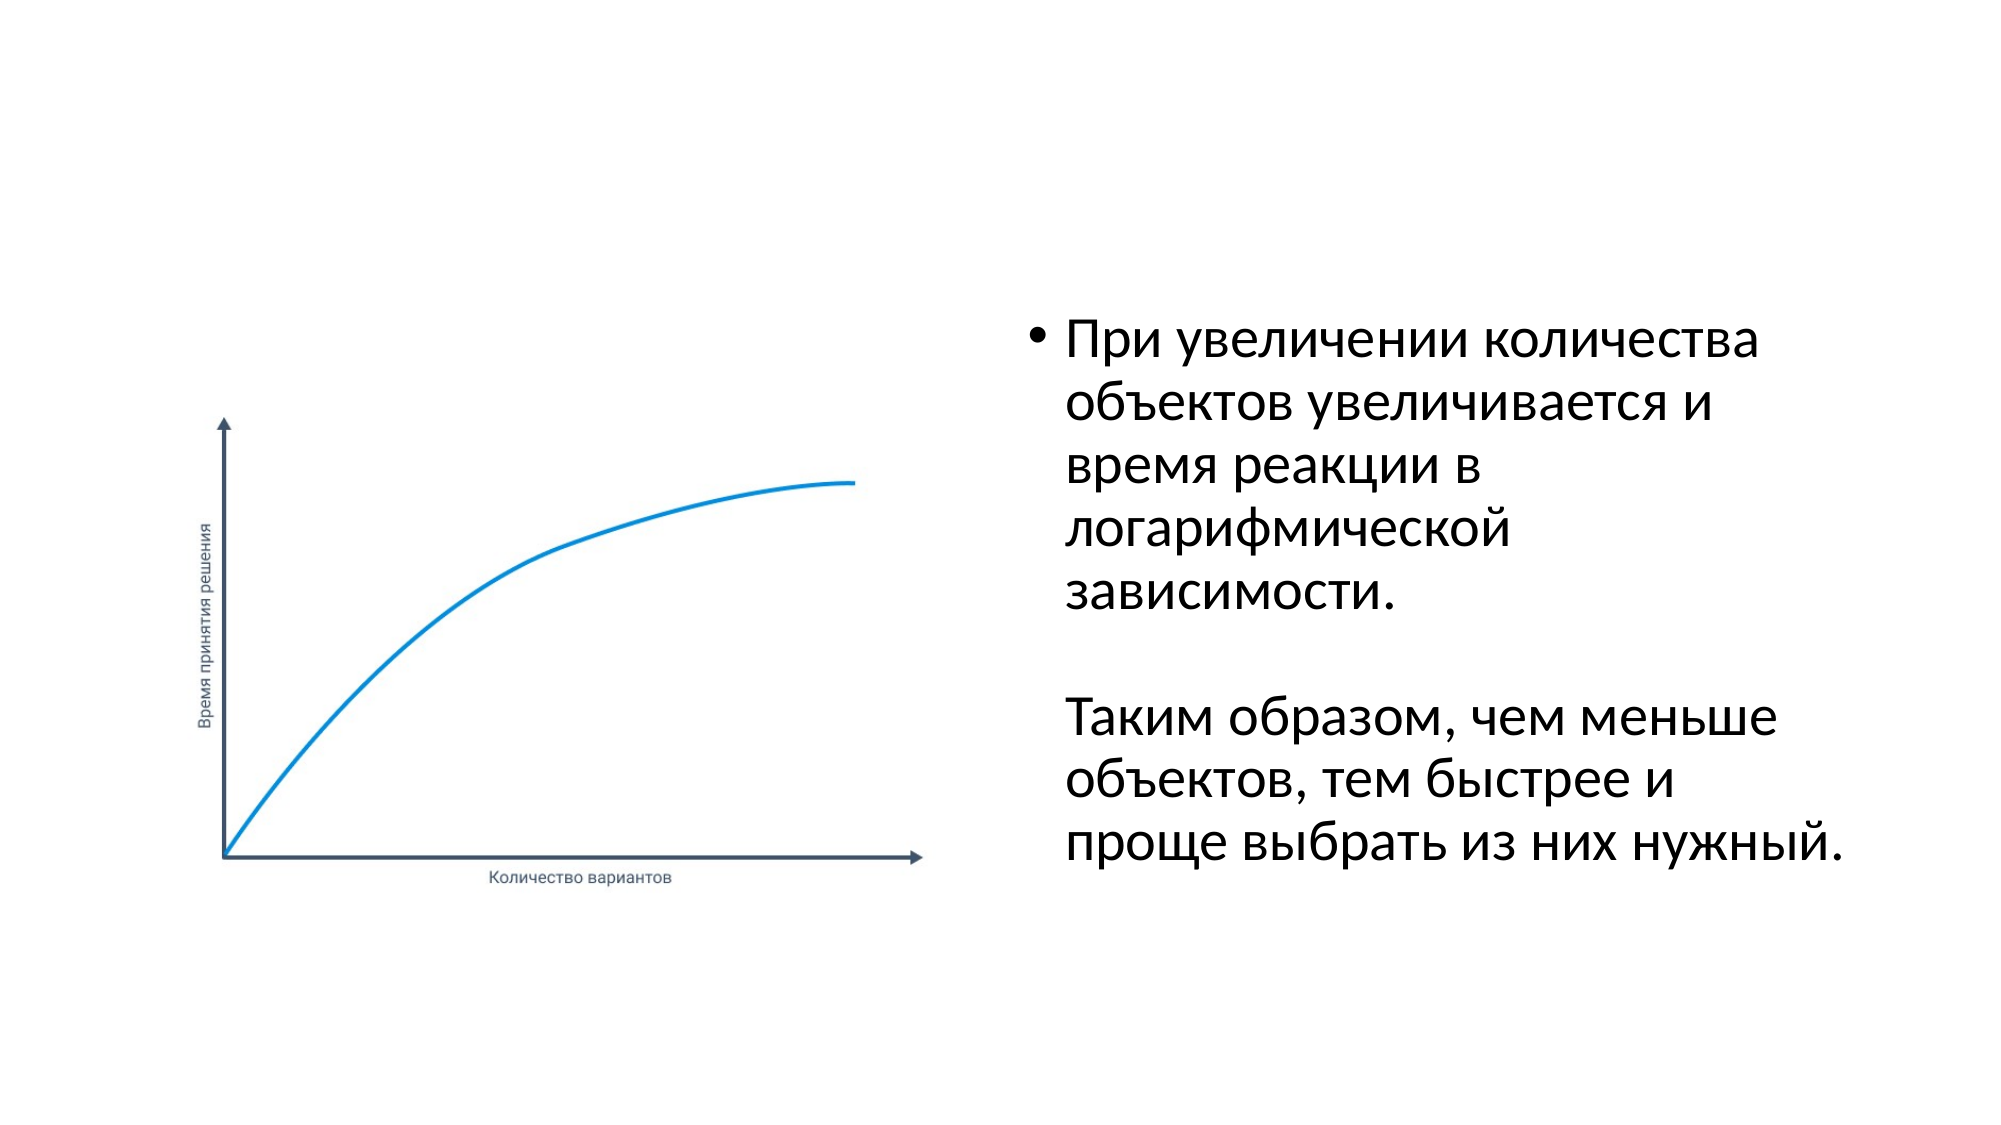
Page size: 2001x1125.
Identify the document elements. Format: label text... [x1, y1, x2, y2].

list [137, 365, 988, 948]
list При увеличении количества объектов увеличивается и время реакции в логарифмической зависимости. Таким образом, чем меньше объектов, тем быстрее и проще выбрать из них нужный. [1012, 299, 1863, 1014]
